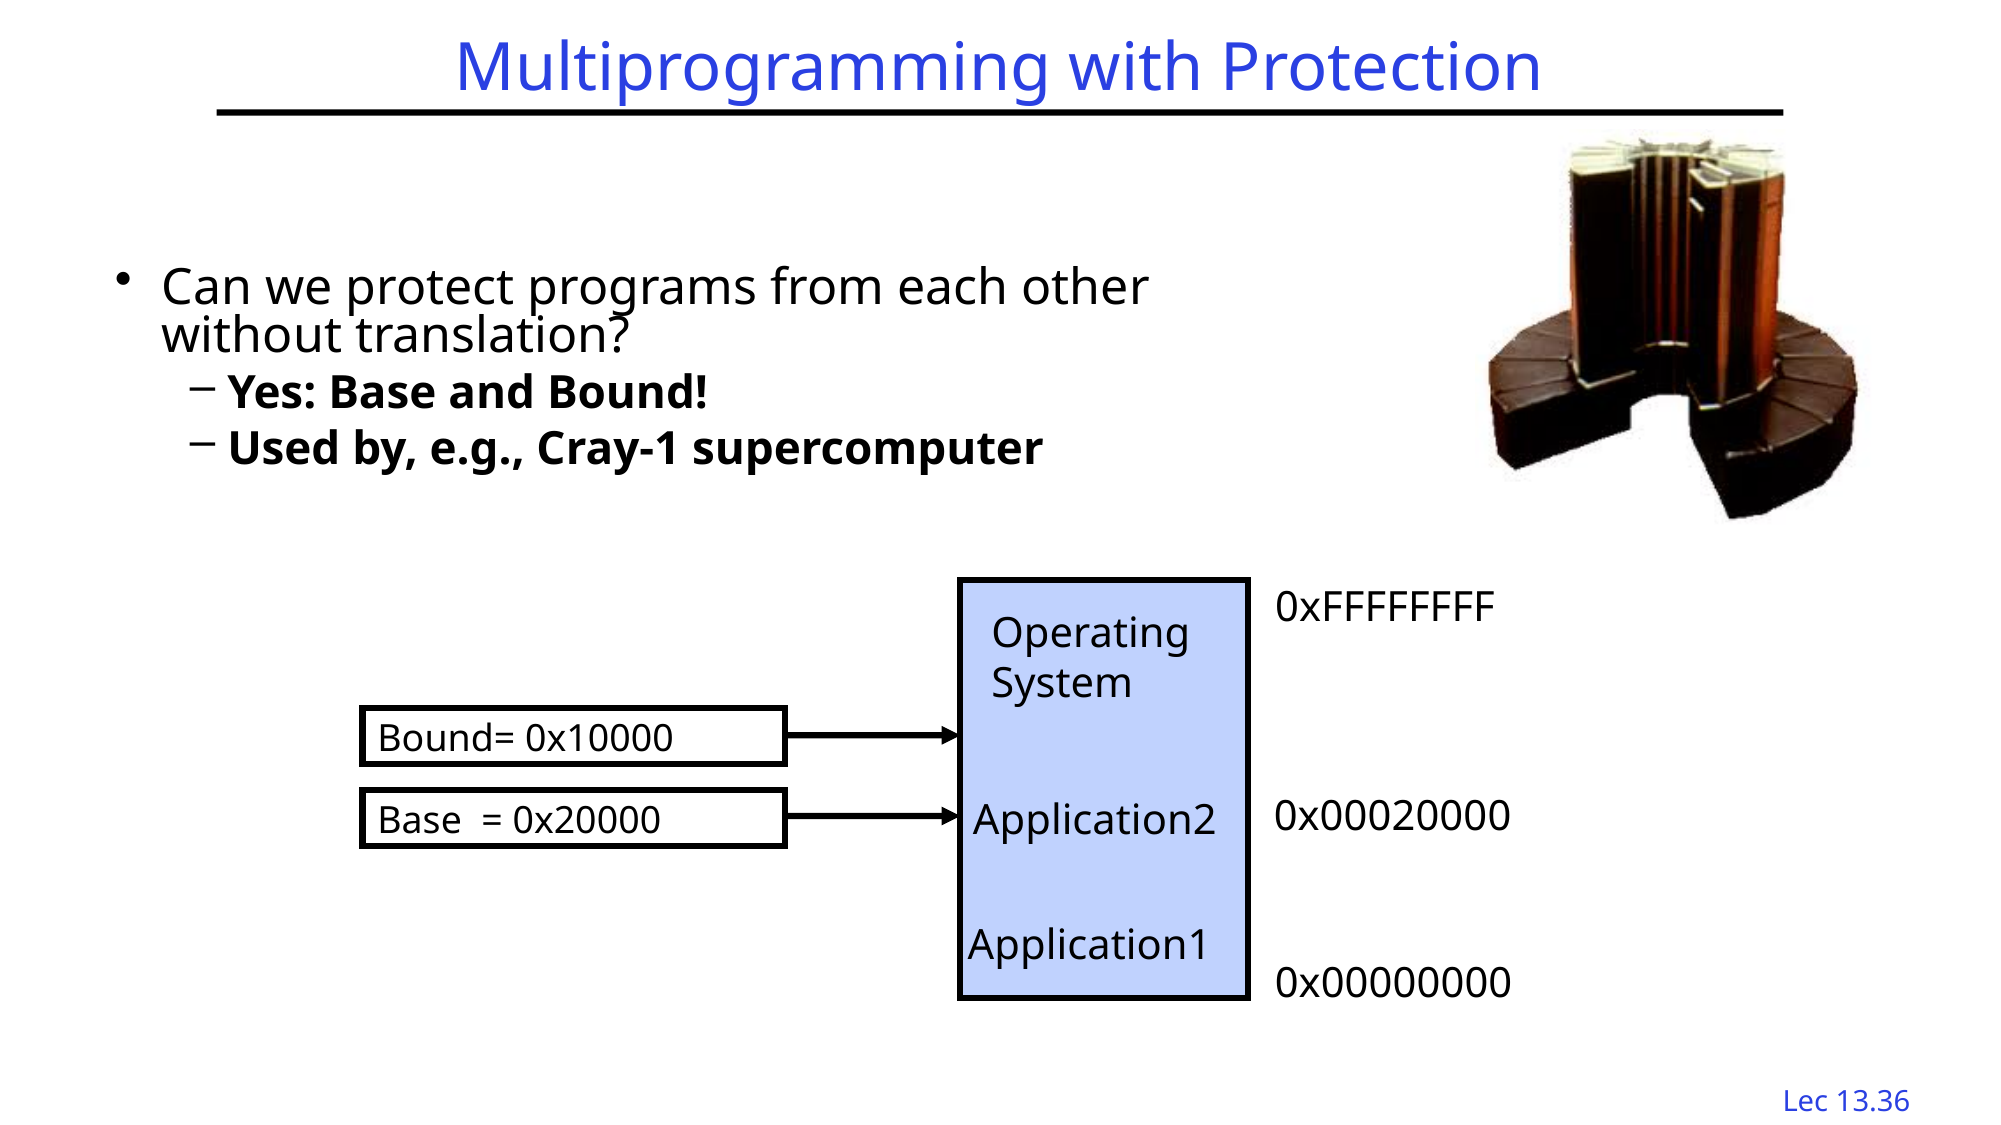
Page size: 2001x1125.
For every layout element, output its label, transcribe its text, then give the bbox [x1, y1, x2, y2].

text_box Bound= 0x10000 [362, 707, 786, 764]
title Multiprogramming with Protection [216, 24, 1784, 113]
text_box [785, 729, 955, 742]
picture [1474, 129, 1872, 526]
text_box Base = 0x20000 [362, 789, 786, 847]
list Can we protect programs from each other without translation? Yes: Base and Bound! Used by, e.g., Cray-1 supercomputer [99, 259, 1255, 558]
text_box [960, 572, 1515, 1014]
text_box [785, 809, 955, 823]
